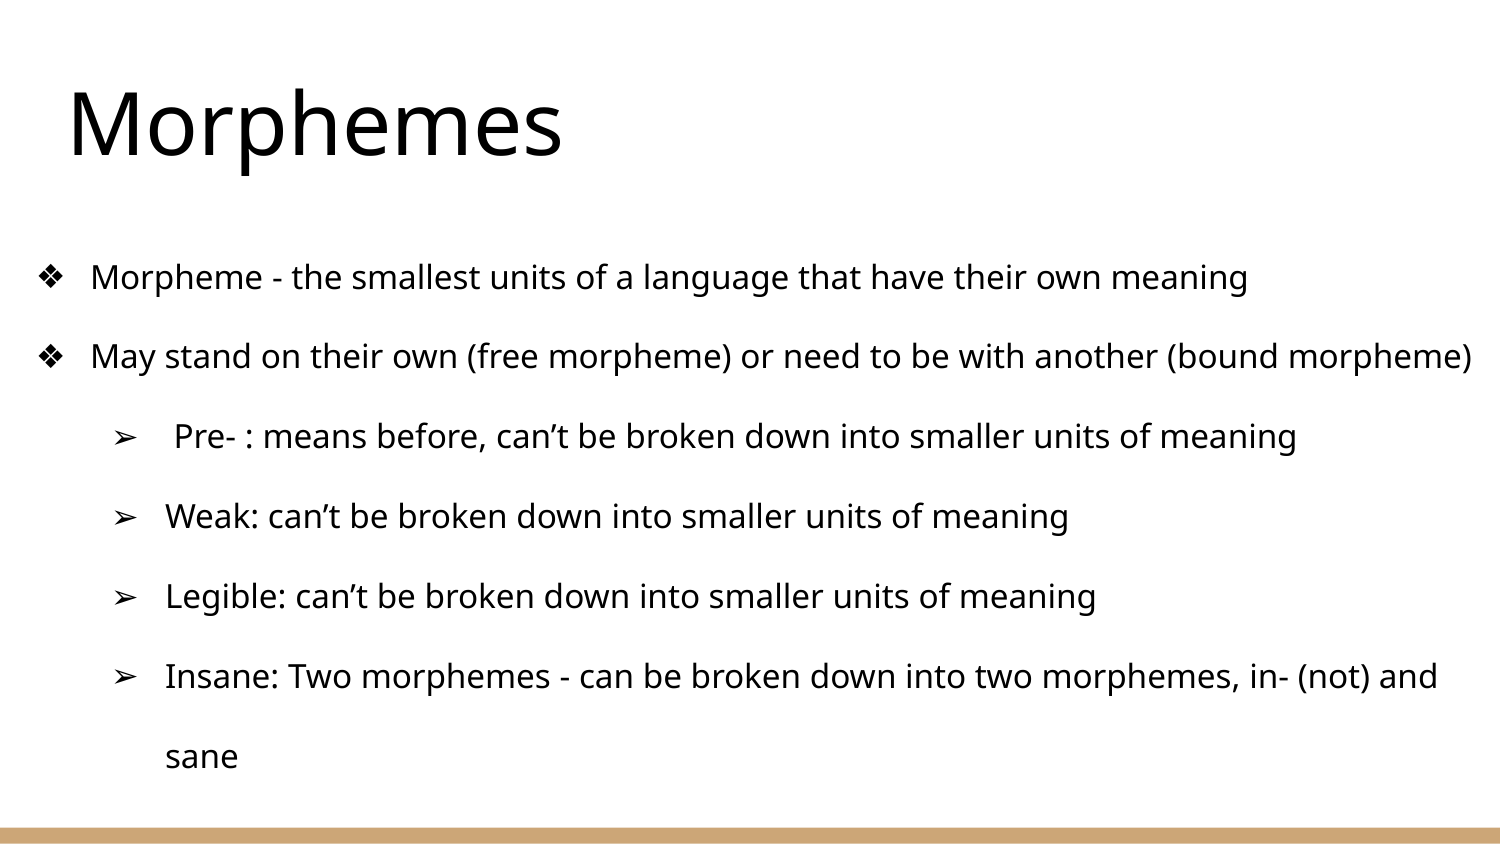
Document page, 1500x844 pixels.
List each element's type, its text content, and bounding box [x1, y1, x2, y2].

list Morpheme - the smallest units of a language that have their own meaning May stand on their own (free morpheme) or need to be with another (bound morpheme) Pre- : means before, can’t be broken down into smaller units of meaning Weak: can’t be broken down into smaller units of meaning Legible: can’t be broken down into smaller units of meaning Insane: Two morphemes - can be broken down into two morphemes, in- (not) and sane [0, 200, 1500, 752]
title Morphemes [51, 51, 1449, 189]
